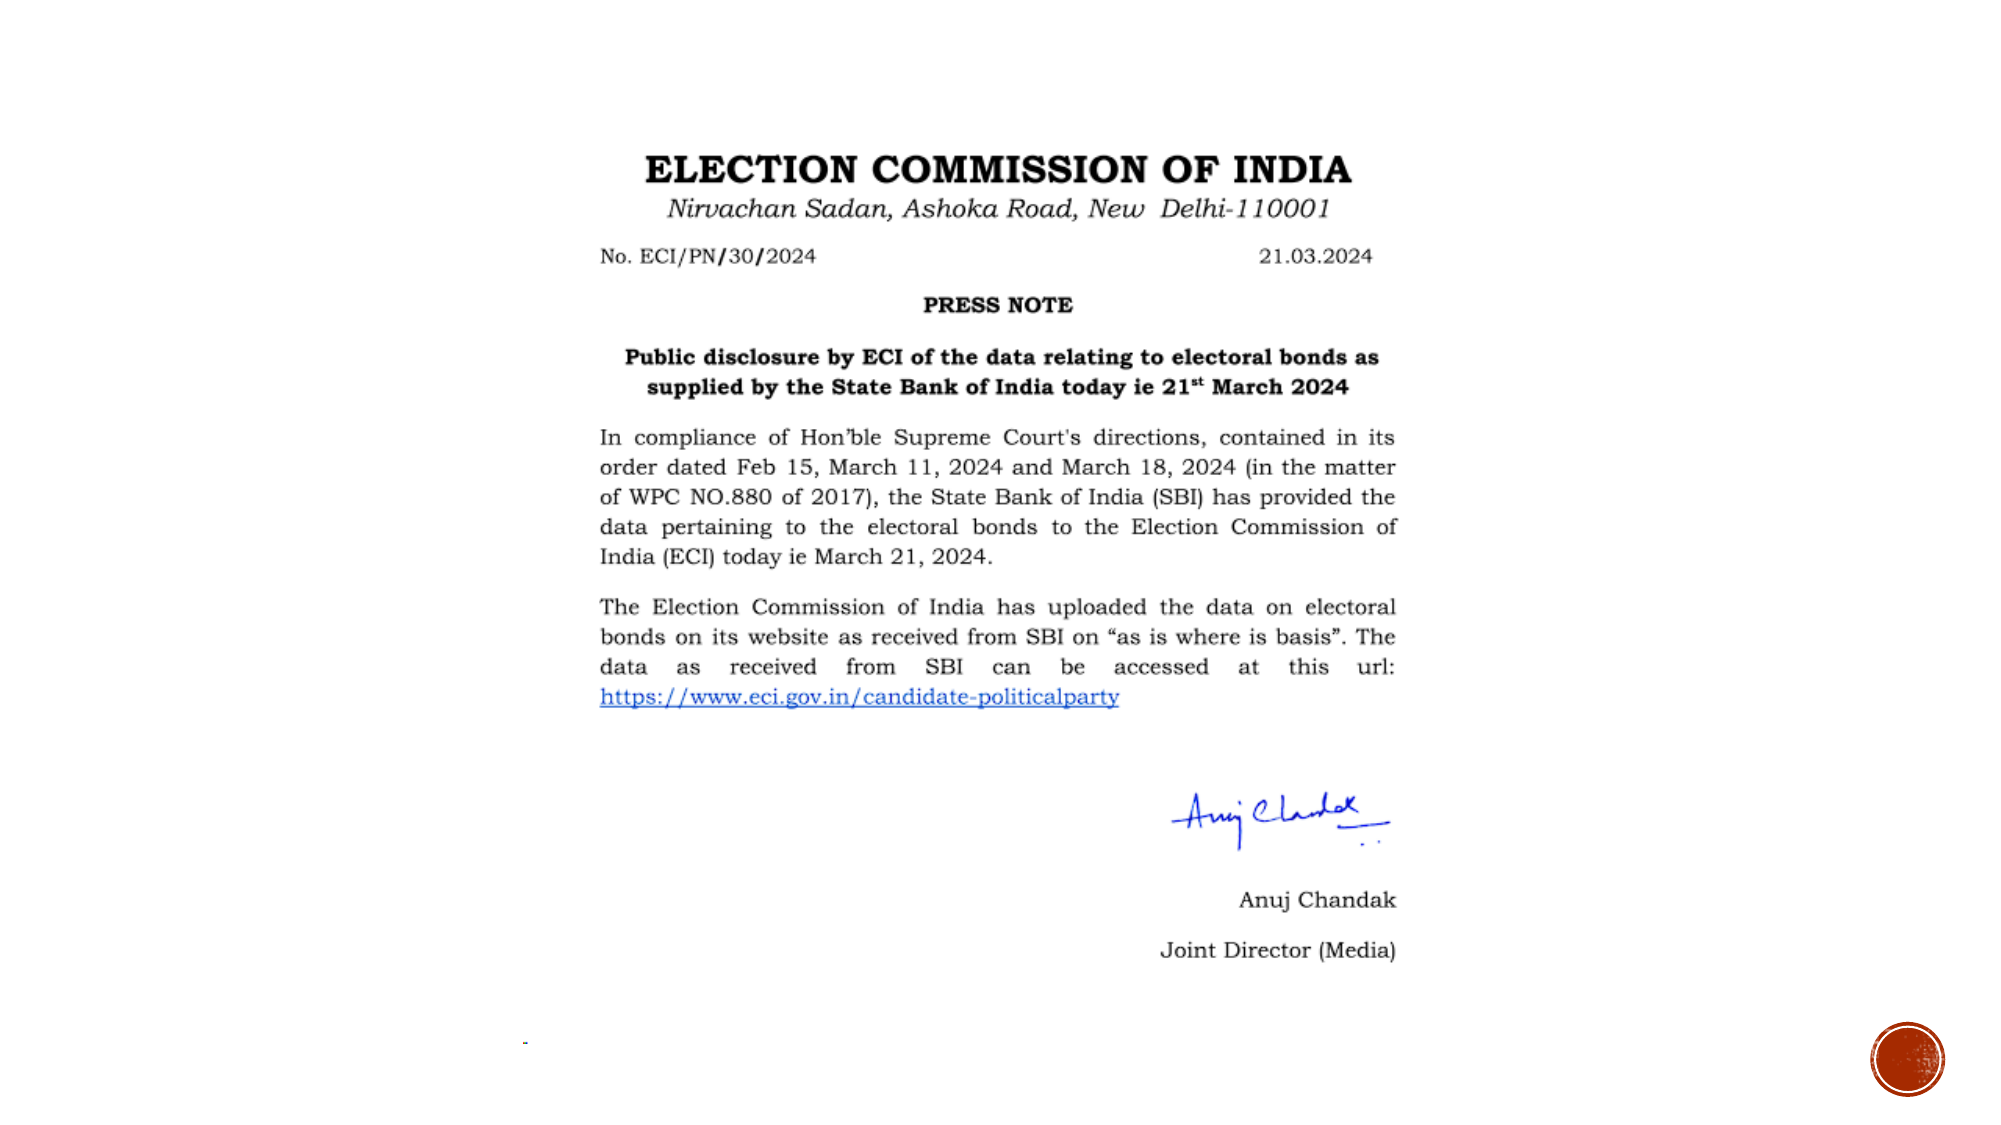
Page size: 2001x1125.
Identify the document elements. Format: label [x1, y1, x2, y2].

picture [523, 81, 1477, 1044]
